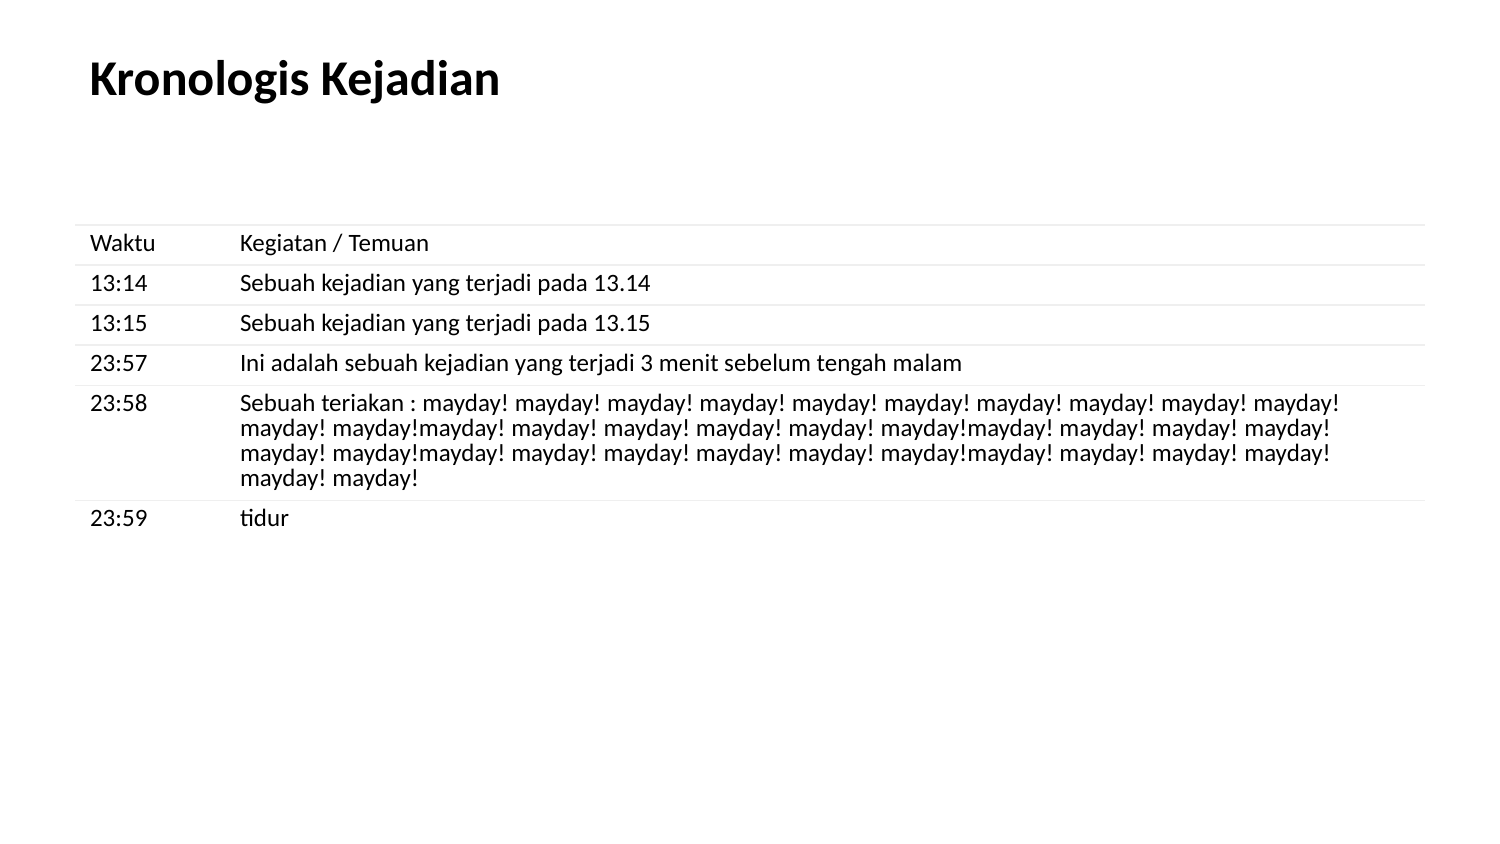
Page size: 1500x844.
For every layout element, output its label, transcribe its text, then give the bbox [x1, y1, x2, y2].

table_cell tidur [225, 501, 1425, 541]
table_cell 23:58 [75, 386, 225, 500]
table_cell Ini adalah sebuah kejadian yang terjadi 3 menit sebelum tengah malam [225, 346, 1425, 385]
table_cell Sebuah kejadian yang terjadi pada 13.15 [225, 306, 1425, 344]
table_cell 23:59 [75, 501, 225, 541]
table_header Waktu [75, 226, 225, 264]
table_cell Sebuah teriakan : mayday! mayday! mayday! mayday! mayday! mayday! mayday! mayday! mayday! mayday! mayday! mayday!mayday! mayday! mayday! mayday! mayday! mayday!mayday! mayday! mayday! mayday! mayday! mayday!mayday! mayday! mayday! mayday! mayday! mayday!mayday! mayday! mayday! mayday! mayday! mayday! [225, 386, 1425, 500]
table_cell 13:14 [75, 266, 225, 304]
table_cell 23:57 [75, 346, 225, 385]
table_cell Sebuah kejadian yang terjadi pada 13.14 [225, 266, 1425, 304]
table_header Kegiatan / Temuan [225, 226, 1425, 264]
table_cell 13:15 [75, 306, 225, 344]
